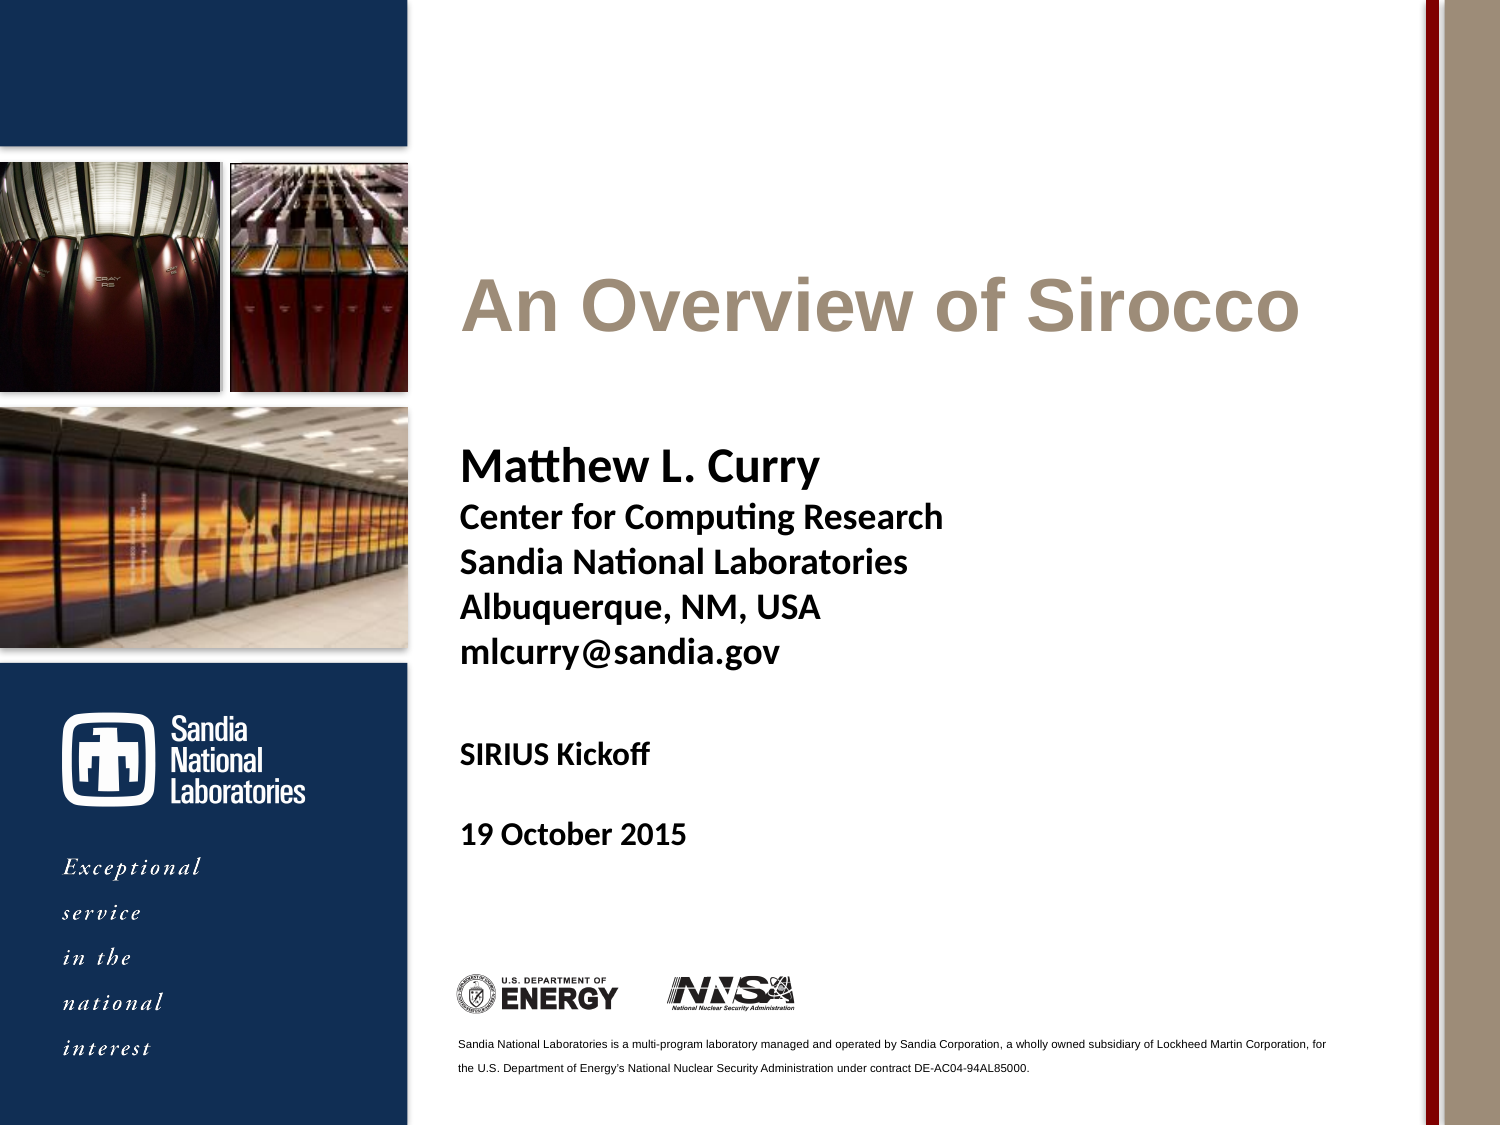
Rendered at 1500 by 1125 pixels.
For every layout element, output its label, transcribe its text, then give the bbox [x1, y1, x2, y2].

picture [662, 971, 803, 1017]
subtitle Matthew L. Curry Center for Computing Research Sandia National Laboratories Albuquerque, NM, USA mlcurry@sandia.gov SIRIUS Kickoff 19 October 2015 [445, 424, 1371, 523]
picture [230, 163, 408, 392]
picture [58, 711, 309, 808]
picture [0, 162, 220, 392]
picture [0, 407, 408, 648]
picture [48, 845, 209, 1085]
title An Overview of Sirocco [445, 204, 1426, 408]
picture [453, 973, 622, 1014]
